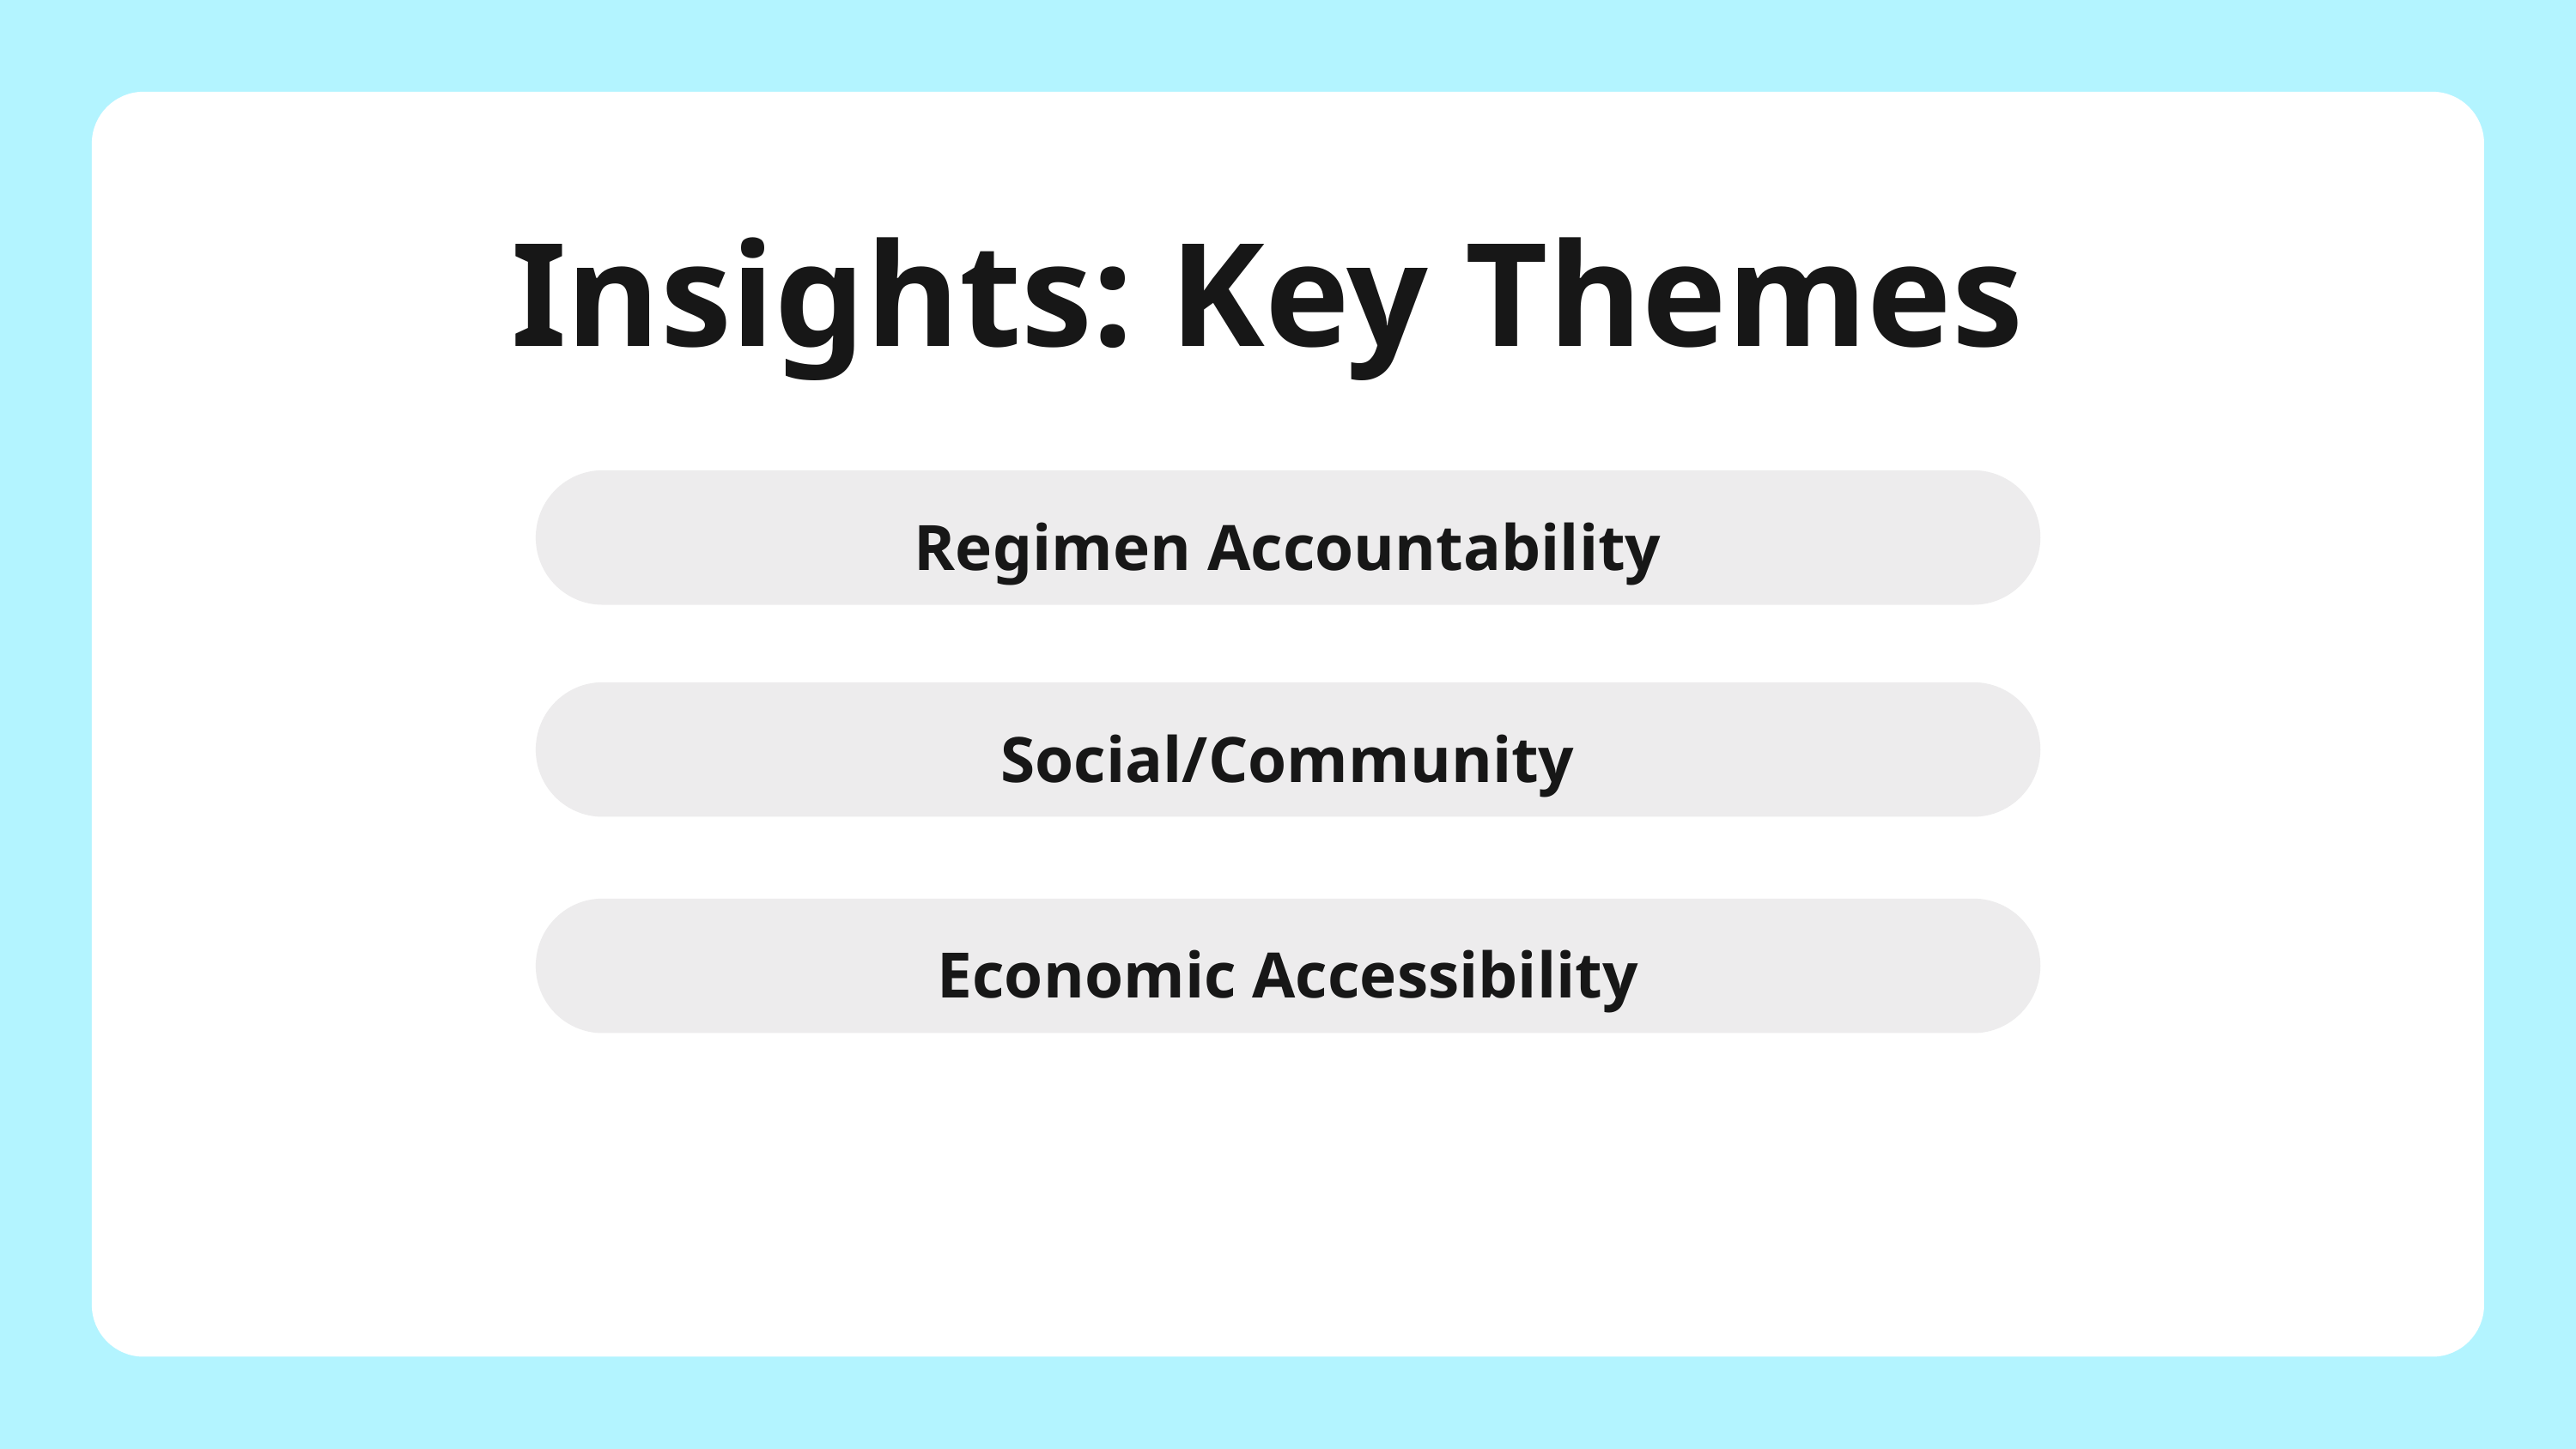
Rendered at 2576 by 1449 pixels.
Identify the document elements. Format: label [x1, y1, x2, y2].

text_box [91, 91, 2484, 1357]
text_box [535, 470, 2041, 605]
text_box [535, 682, 2041, 817]
text_box [535, 898, 2041, 1034]
text_box [511, 203, 2065, 503]
